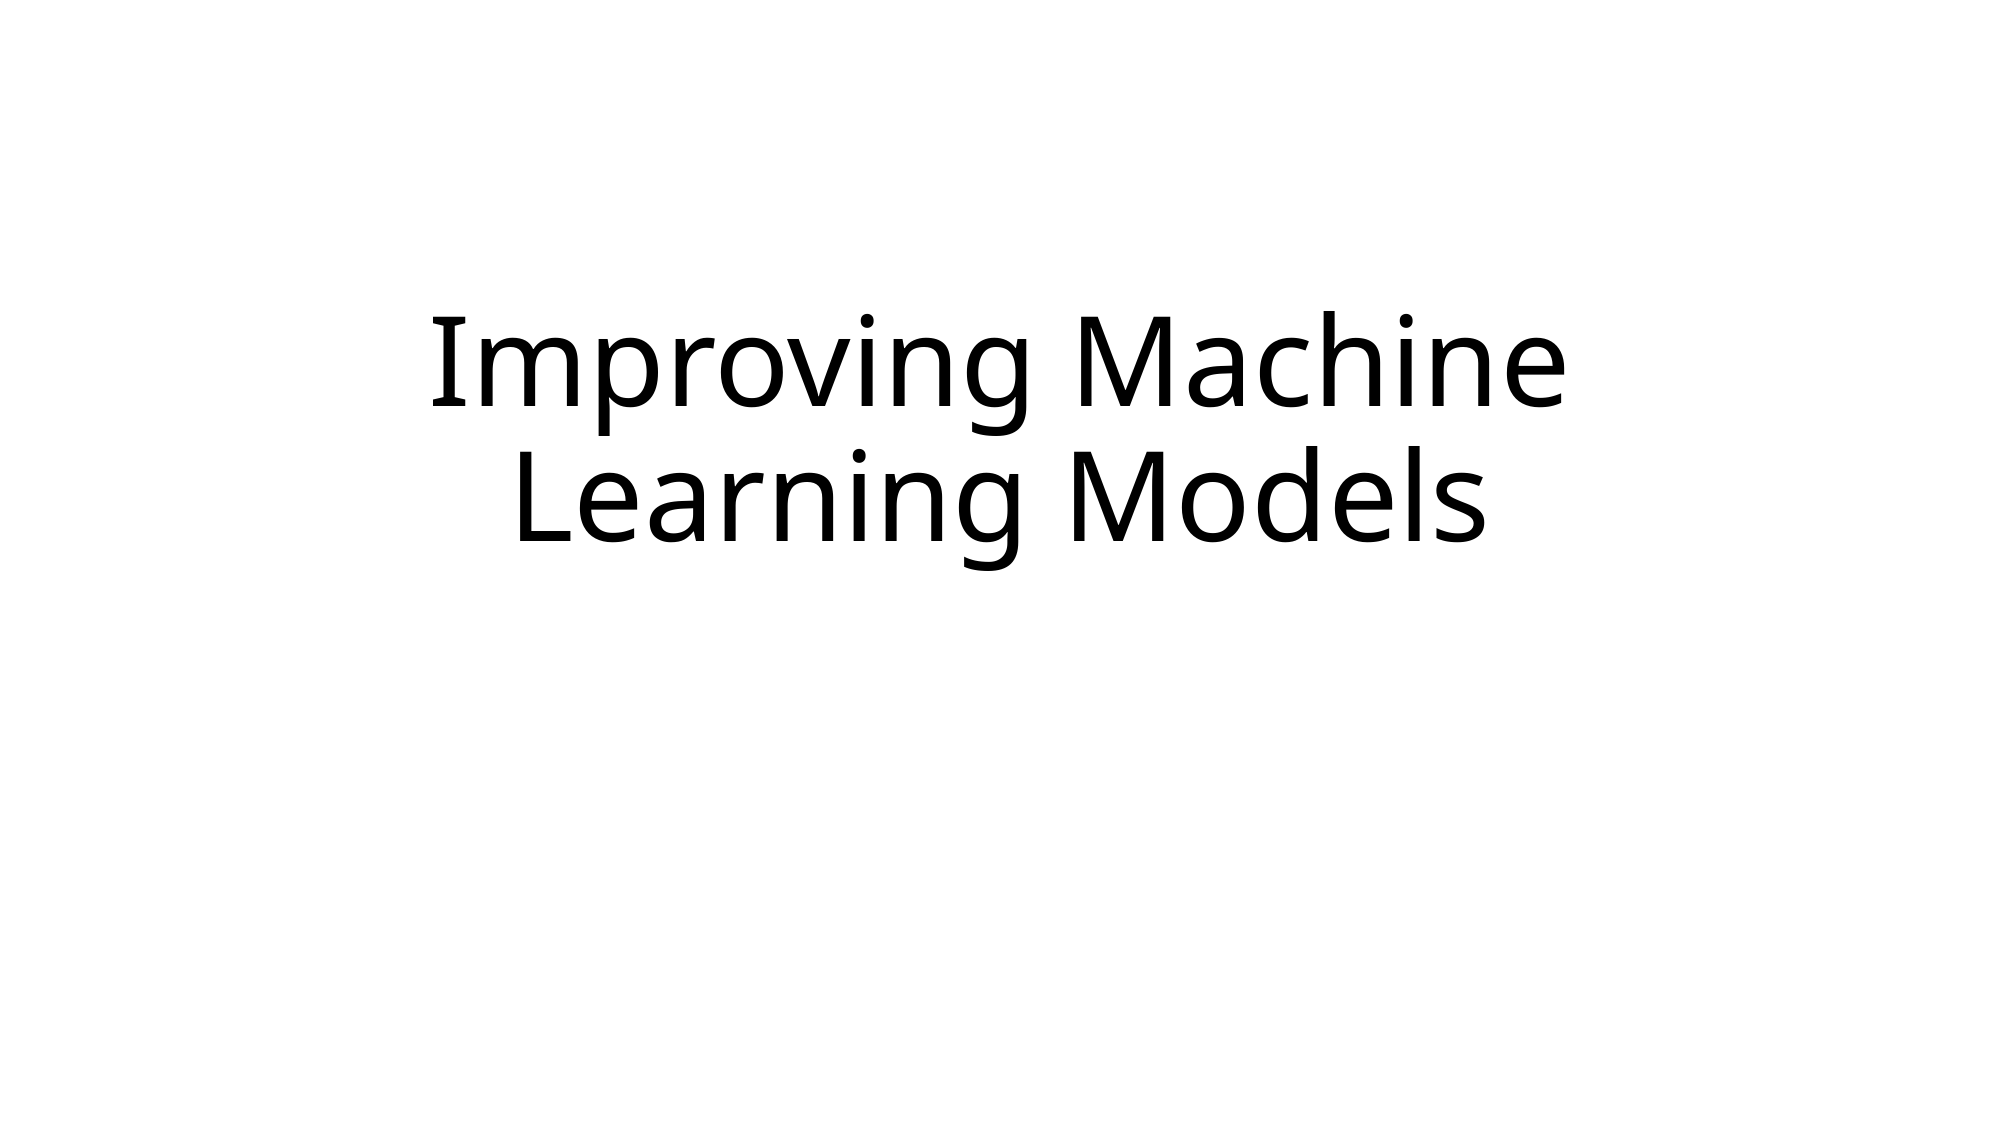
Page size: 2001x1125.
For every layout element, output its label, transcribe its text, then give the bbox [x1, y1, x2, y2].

title Improving Machine Learning Models [249, 184, 1750, 576]
